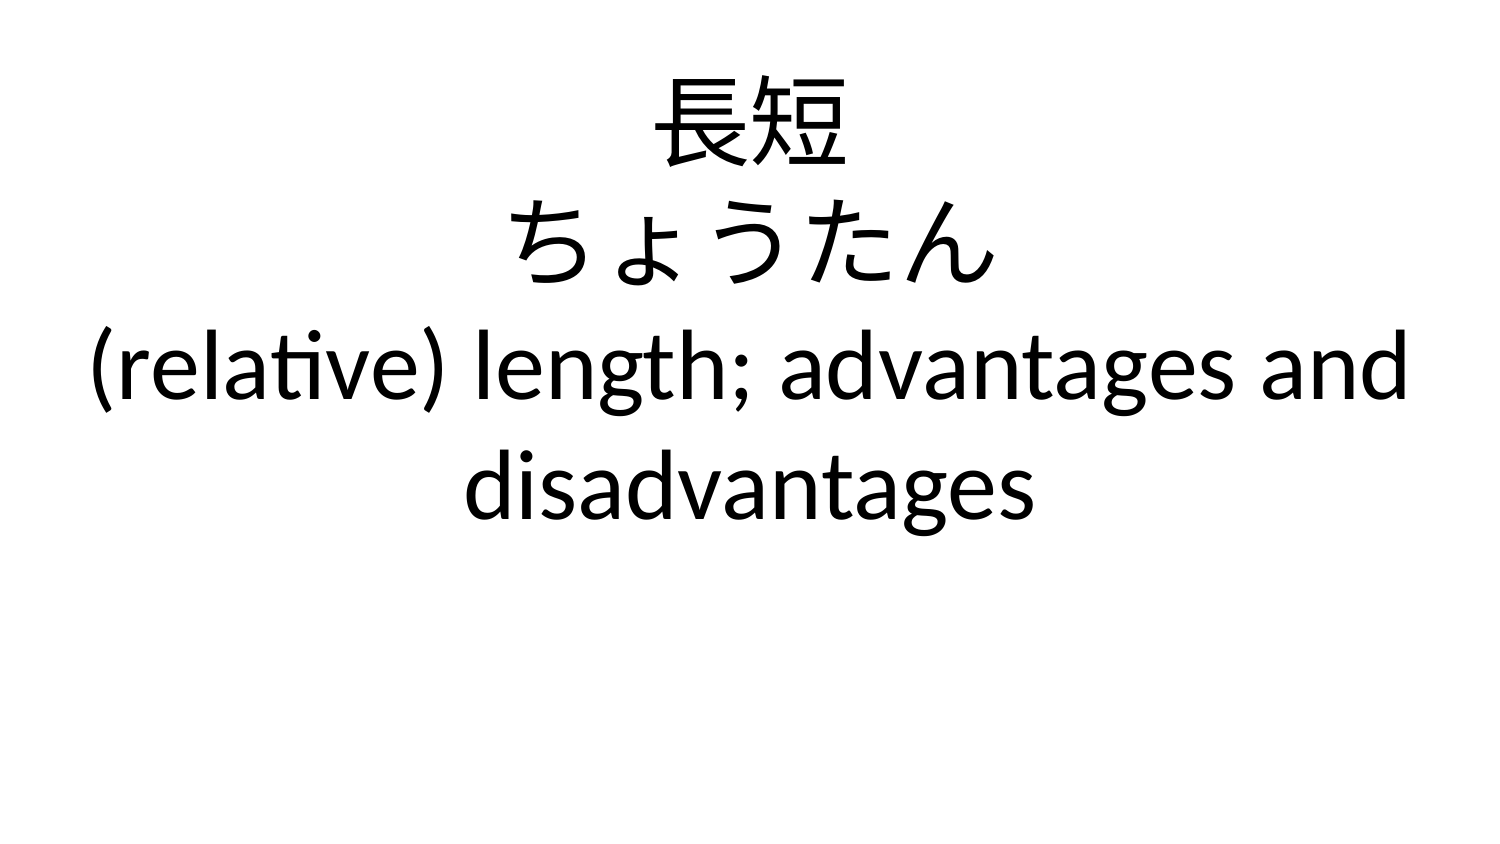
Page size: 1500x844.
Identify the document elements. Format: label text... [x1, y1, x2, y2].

text_box 長短 ちょうたん (relative) length; advantages and disadvantages [0, 149, 1500, 450]
